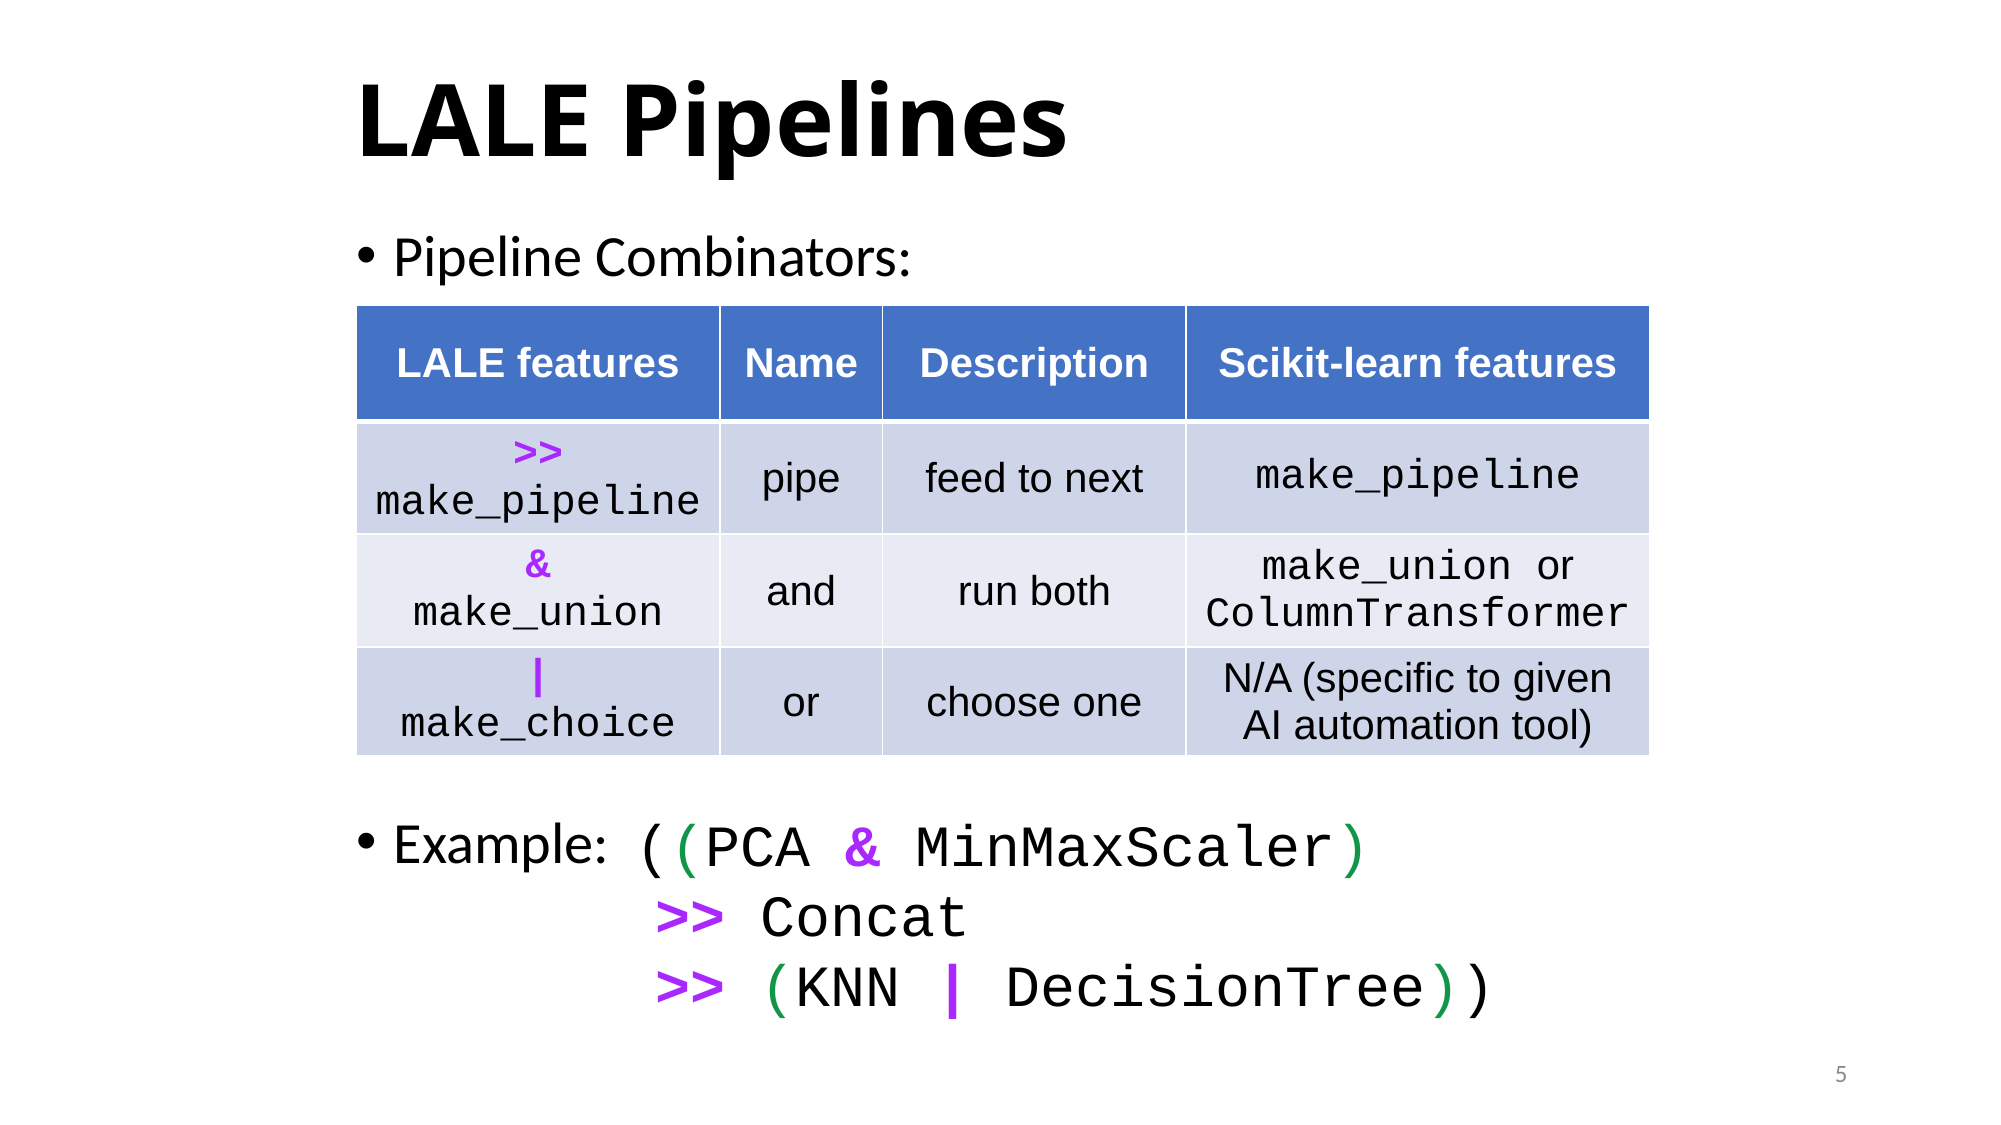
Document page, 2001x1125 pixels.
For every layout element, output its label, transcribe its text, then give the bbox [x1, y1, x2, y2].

slide_number 5 [1412, 1042, 1863, 1103]
table_cell or [721, 648, 882, 755]
table_cell make_union or ColumnTransformer [1187, 535, 1649, 646]
table_cell and [721, 535, 882, 646]
table_header Name [721, 306, 882, 419]
table_cell feed to next [883, 424, 1185, 533]
table_cell make_pipeline [1187, 424, 1649, 533]
table_cell pipe [721, 424, 882, 533]
table_header Lale features [357, 306, 719, 419]
table_cell run both [883, 535, 1185, 646]
title LALE Pipelines [339, 15, 1634, 234]
table_cell choose one [883, 648, 1185, 755]
table_header Description [883, 306, 1185, 419]
table_header Scikit-learn features [1187, 306, 1649, 419]
table_cell | make_choice [357, 648, 719, 755]
table_cell >> make_pipeline [357, 424, 719, 533]
text_box ((PCA & MinMaxScaler) >> Concat >> (KNN | DecisionTree)) [501, 801, 1750, 1026]
list Pipeline Combinators: Example: [341, 218, 1636, 933]
table_cell & make_union [357, 535, 719, 646]
table_cell N/A (specific to given AI automation tool) [1187, 648, 1649, 755]
